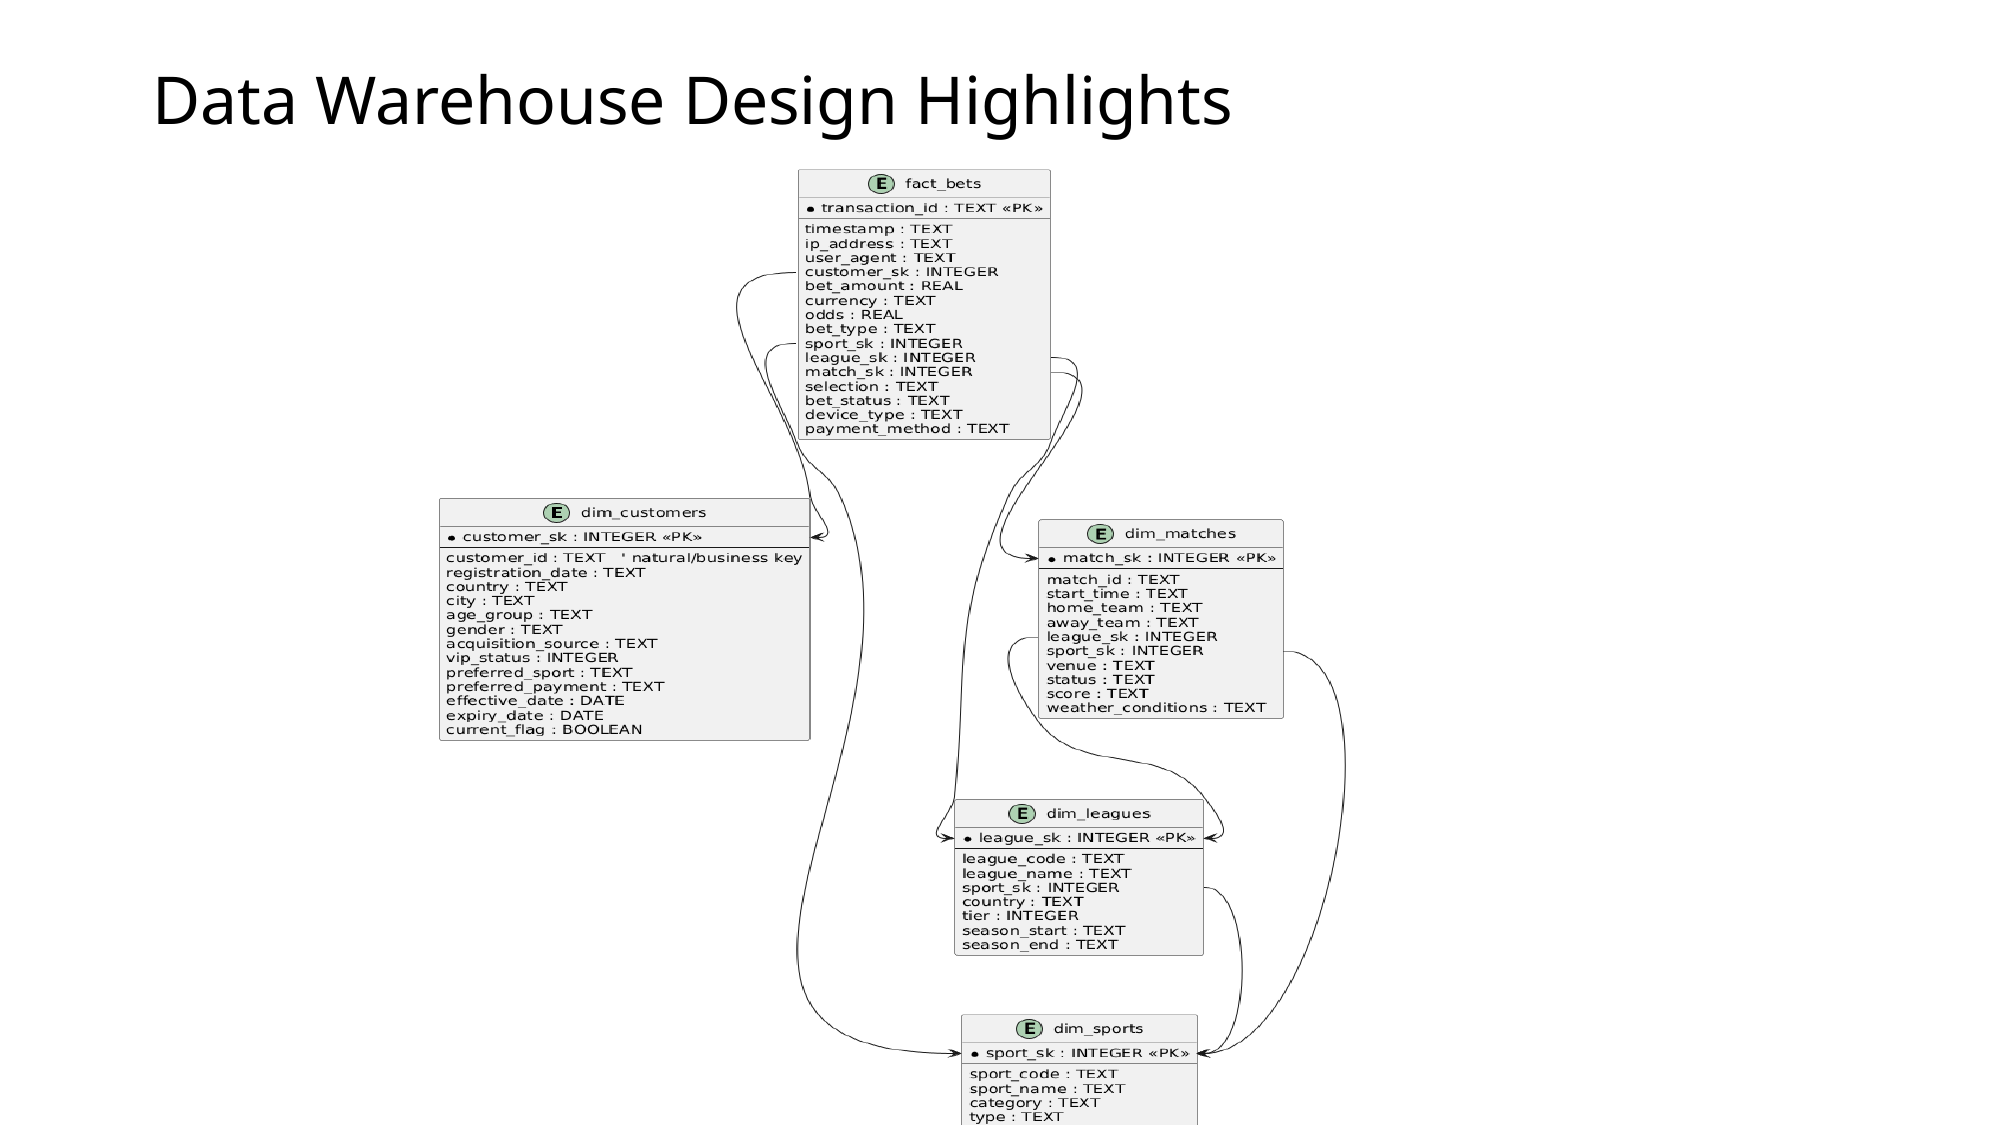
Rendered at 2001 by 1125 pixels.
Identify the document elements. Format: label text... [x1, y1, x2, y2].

title Data Warehouse Design Highlights [137, 59, 1759, 147]
picture [431, 163, 1415, 1125]
